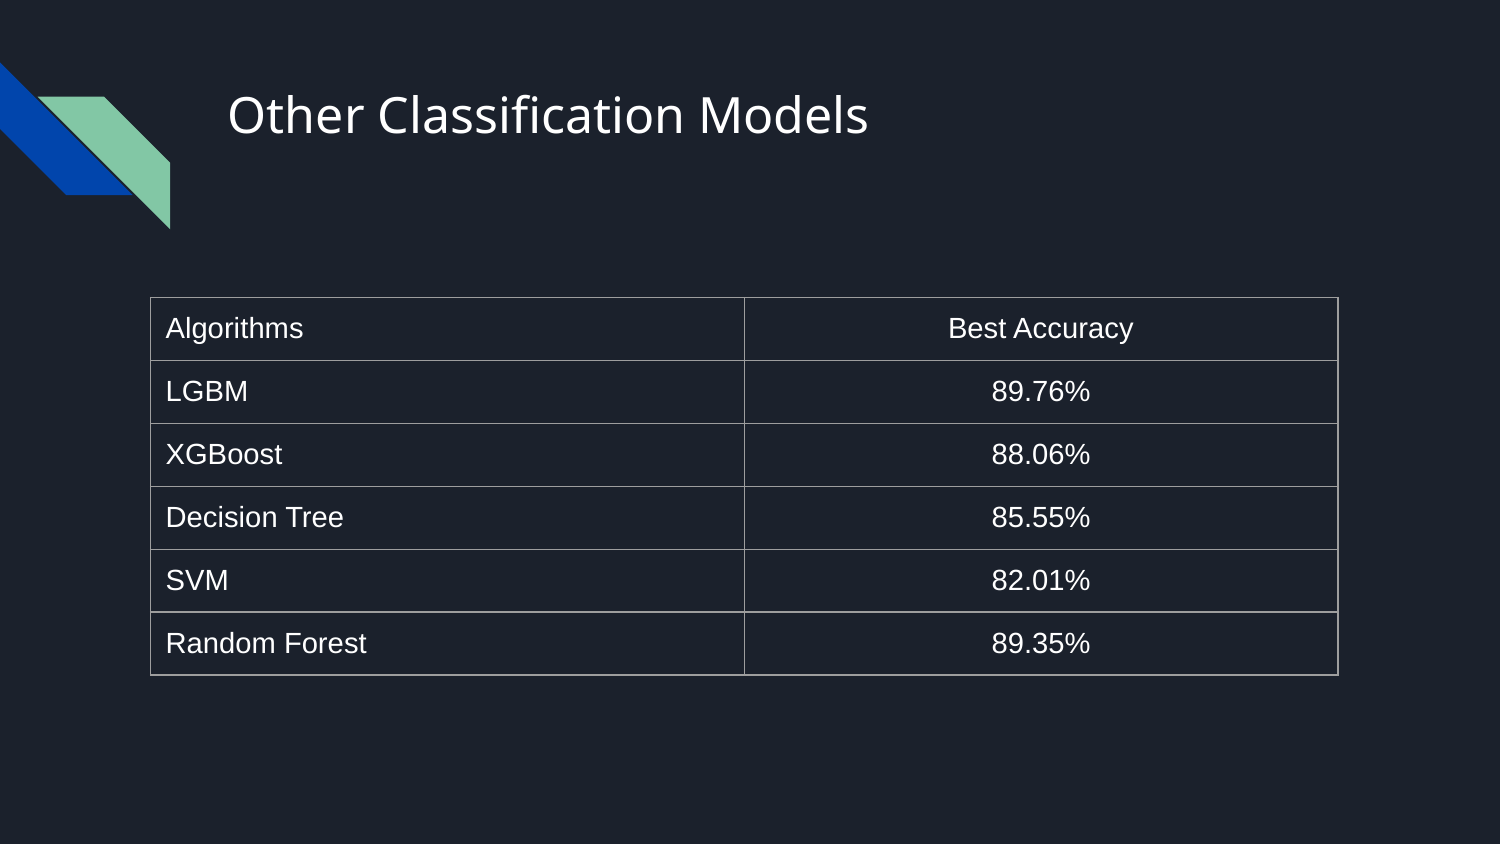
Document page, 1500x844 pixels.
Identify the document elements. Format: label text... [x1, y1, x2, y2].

table_cell 89.76% [745, 361, 1337, 423]
table_cell Decision Tree [151, 487, 744, 549]
table_cell 89.35% [745, 613, 1337, 674]
title Other Classification Models [212, 64, 1368, 215]
table_header Best Accuracy [745, 298, 1337, 360]
table_cell 82.01% [745, 550, 1337, 611]
table_cell LGBM [151, 361, 744, 423]
table_cell 88.06% [745, 424, 1337, 486]
table_cell SVM [151, 550, 744, 611]
table_cell XGBoost [151, 424, 744, 486]
table_cell Random Forest [151, 613, 744, 674]
table_cell 85.55% [745, 487, 1337, 549]
table_header Algorithms [151, 298, 744, 360]
